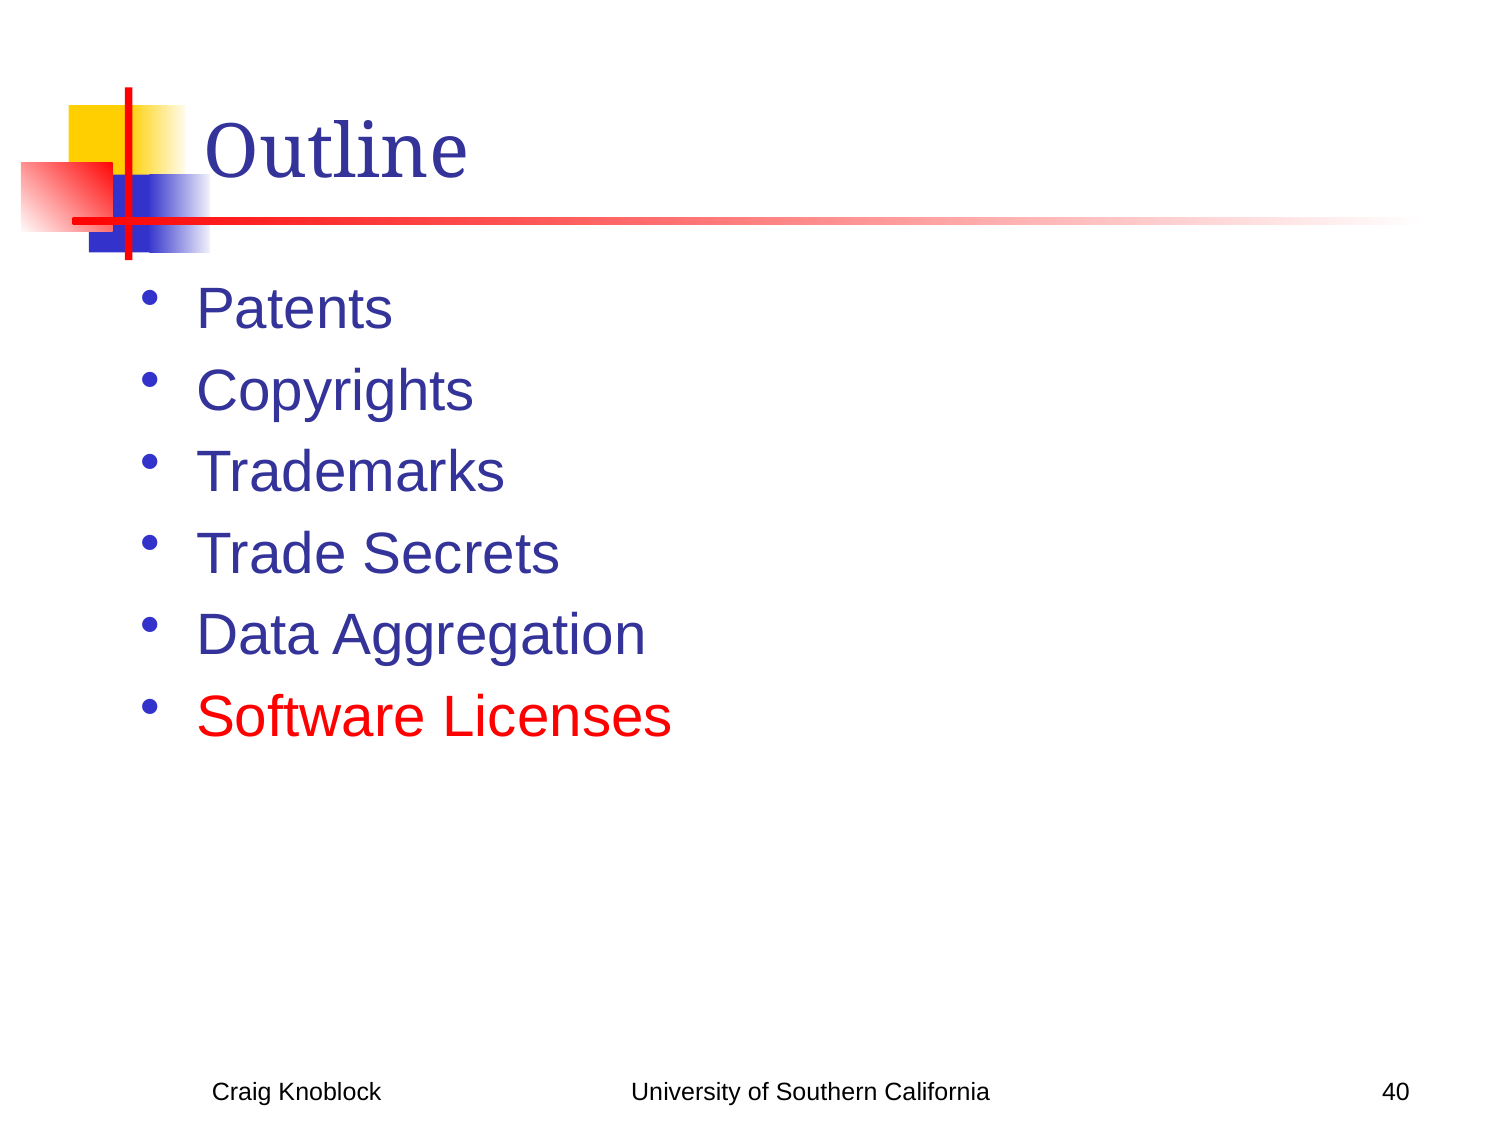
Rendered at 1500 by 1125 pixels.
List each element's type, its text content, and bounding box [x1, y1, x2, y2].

slide_number 40 [1112, 1037, 1426, 1113]
footer University of Southern California [513, 1037, 1112, 1113]
list Patents Copyrights Trademarks Trade Secrets Data Aggregation Software Licenses [125, 262, 1469, 1006]
title Outline [188, 74, 1468, 201]
text_box Craig Knoblock [81, 1037, 513, 1113]
